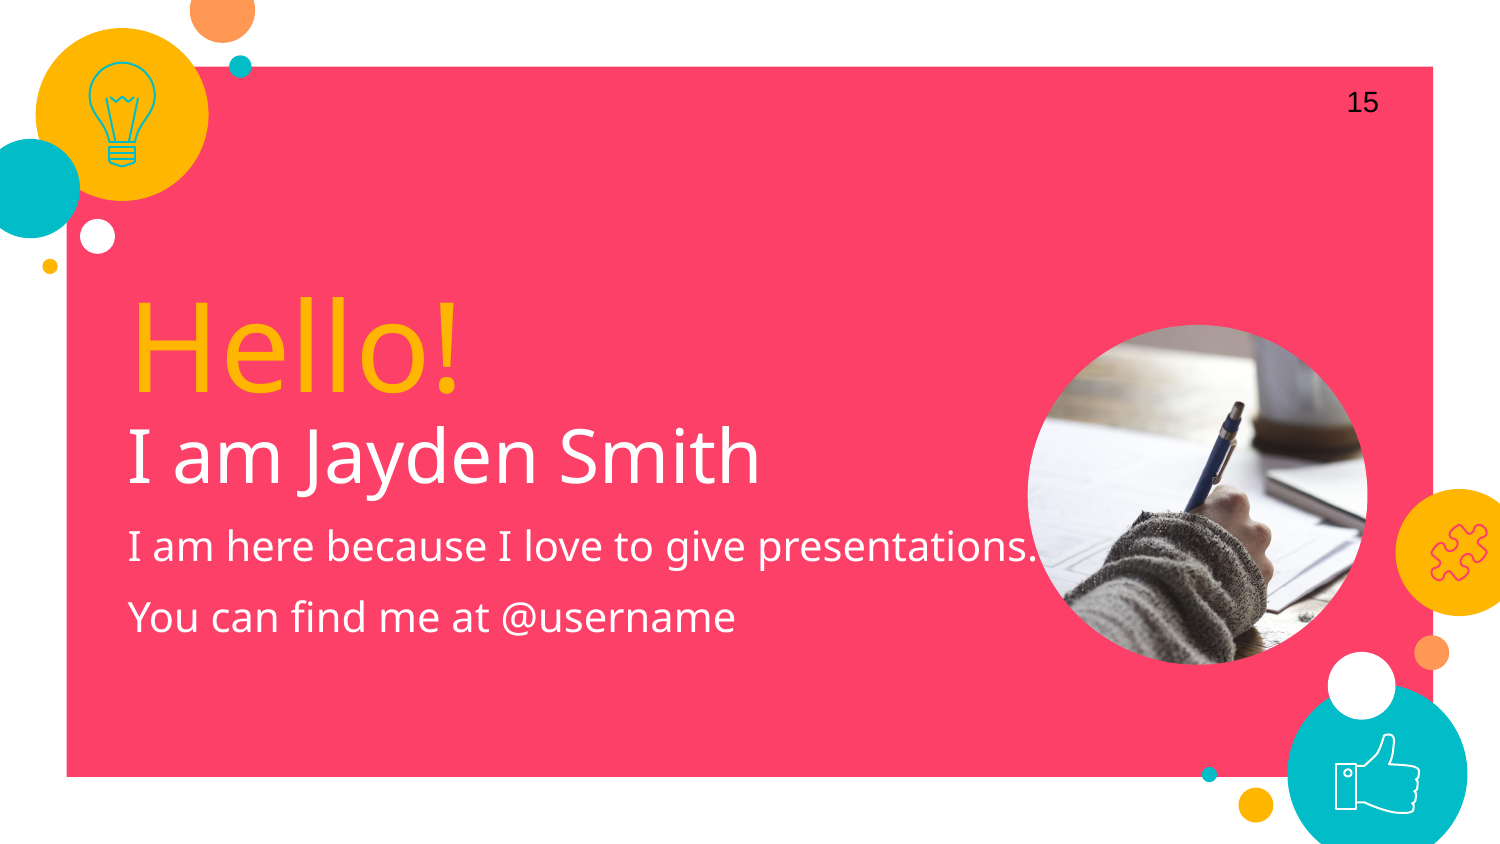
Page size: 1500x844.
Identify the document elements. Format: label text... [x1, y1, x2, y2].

subtitle I am Jayden Smith I am here because I love to give presentations. You can find me at @username [112, 394, 1195, 685]
slide_number ‹#› [1331, 68, 1422, 134]
picture [1027, 324, 1368, 665]
title Hello! [112, 247, 1195, 394]
